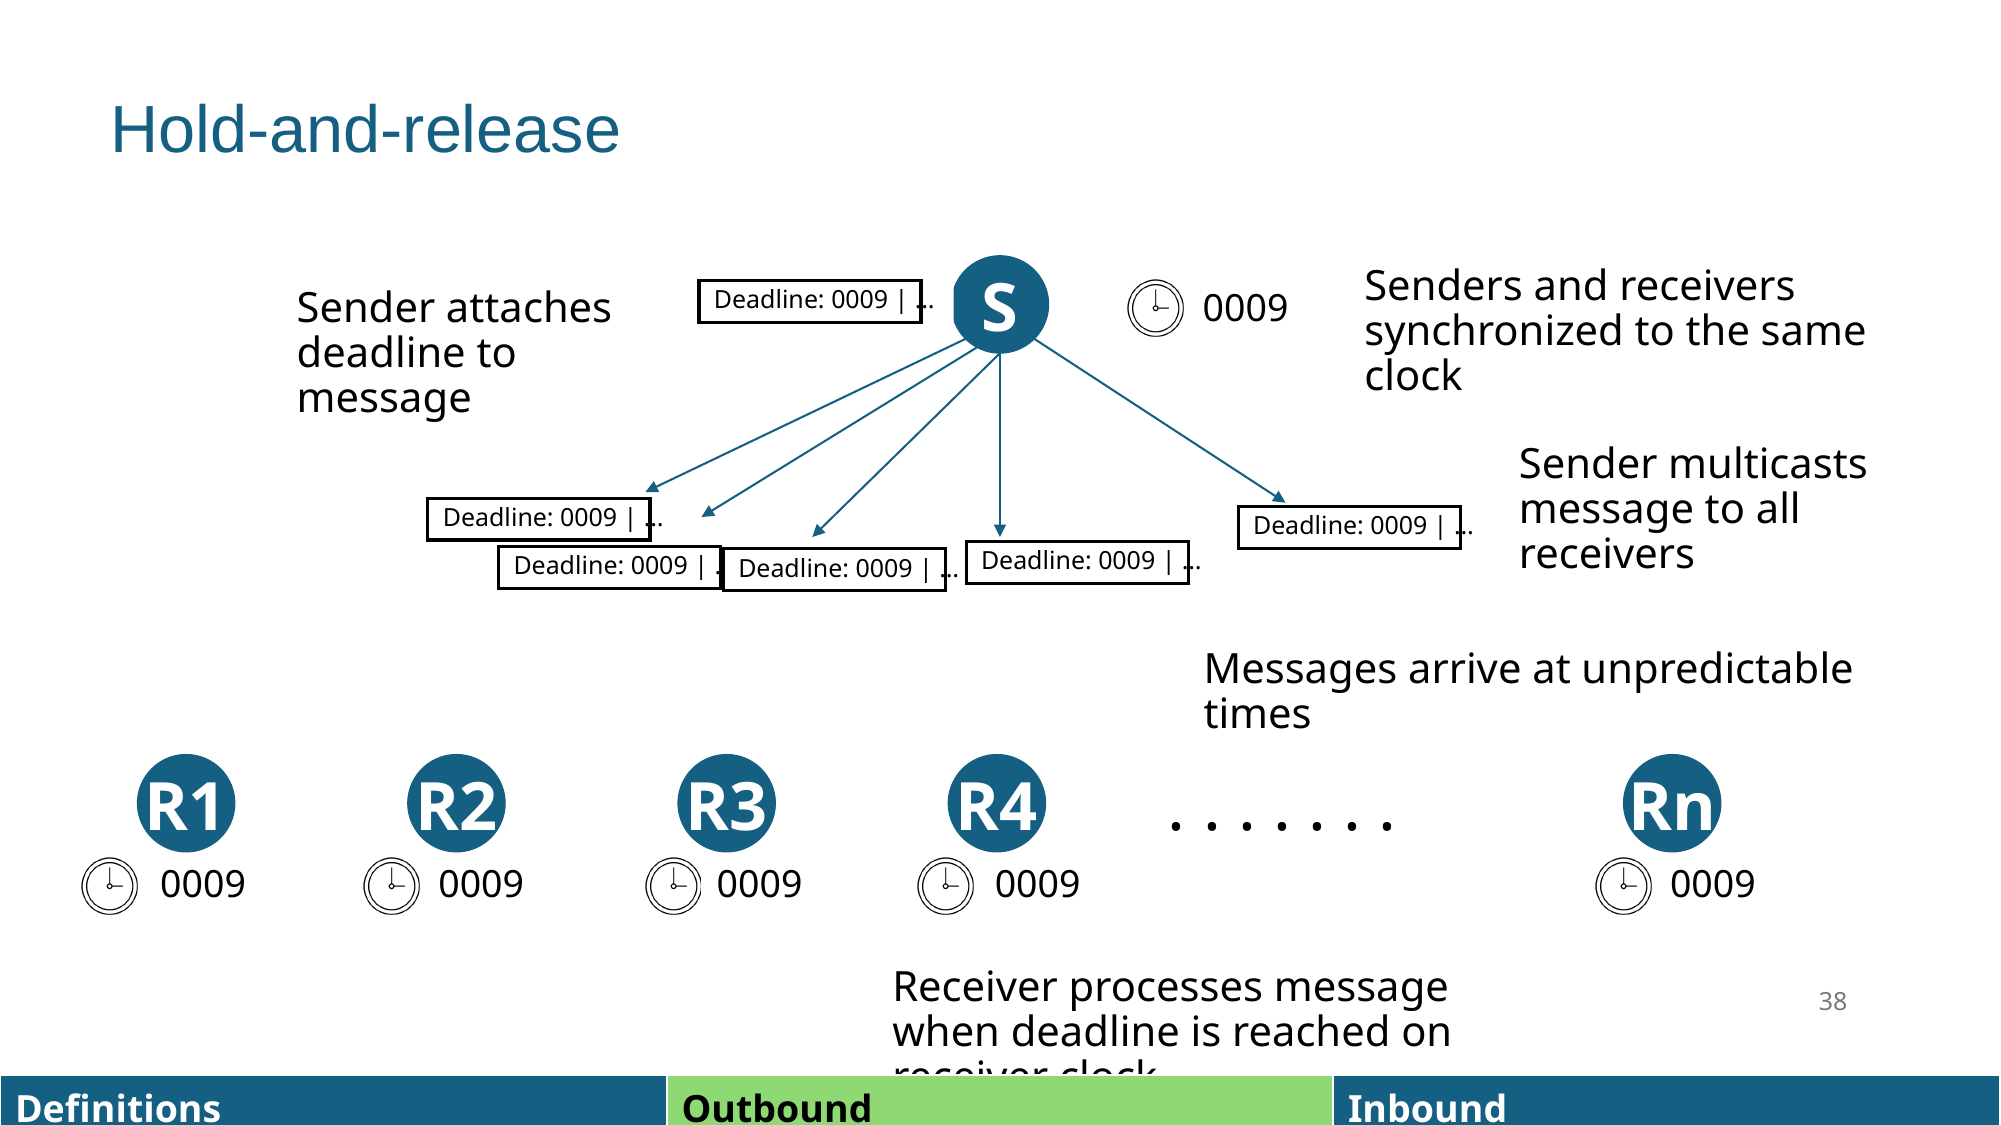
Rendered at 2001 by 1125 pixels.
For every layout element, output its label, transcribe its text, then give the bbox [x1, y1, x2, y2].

text_box Messages arrive at unpredictable times [1188, 640, 1962, 746]
text_box 0009 [1187, 281, 1320, 338]
picture [362, 857, 420, 915]
picture [644, 857, 703, 915]
table_header Inbound [1334, 1076, 1999, 1125]
text_box R4 [946, 752, 1048, 854]
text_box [427, 497, 683, 541]
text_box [722, 547, 979, 592]
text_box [700, 332, 1001, 518]
picture [1594, 857, 1653, 915]
text_box Receiver processes message when deadline is reached on receiver clock [877, 957, 1574, 1074]
picture [1127, 279, 1185, 337]
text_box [1033, 338, 1287, 504]
text_box R3 [676, 752, 777, 854]
text_box 0009 [1655, 857, 1787, 914]
text_box 0009 [979, 857, 1112, 914]
text_box 0009 [145, 857, 277, 914]
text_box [965, 540, 1222, 584]
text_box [1237, 505, 1494, 549]
text_box 0009 [703, 857, 834, 914]
picture [80, 857, 138, 915]
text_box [811, 352, 999, 538]
table_header Outbound [668, 1076, 1332, 1125]
text_box Sender attaches deadline to message [281, 279, 710, 430]
text_box Senders and receivers synchronized to the same clock [1349, 256, 1925, 407]
table_header Definitions [1, 1076, 666, 1125]
text_box 0009 [423, 857, 556, 914]
text_box . . . . . . . [1152, 765, 1498, 853]
text_box Hold-and-release [95, 78, 637, 173]
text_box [644, 338, 700, 493]
picture [916, 857, 974, 915]
text_box Sender multicasts message to all receivers [1504, 434, 1925, 585]
slide_number 38 [1574, 972, 1863, 1033]
text_box R1 [135, 752, 237, 854]
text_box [698, 279, 955, 323]
text_box S [953, 254, 1051, 355]
text_box Rn [1621, 752, 1723, 854]
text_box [498, 545, 754, 589]
text_box R2 [406, 752, 507, 854]
